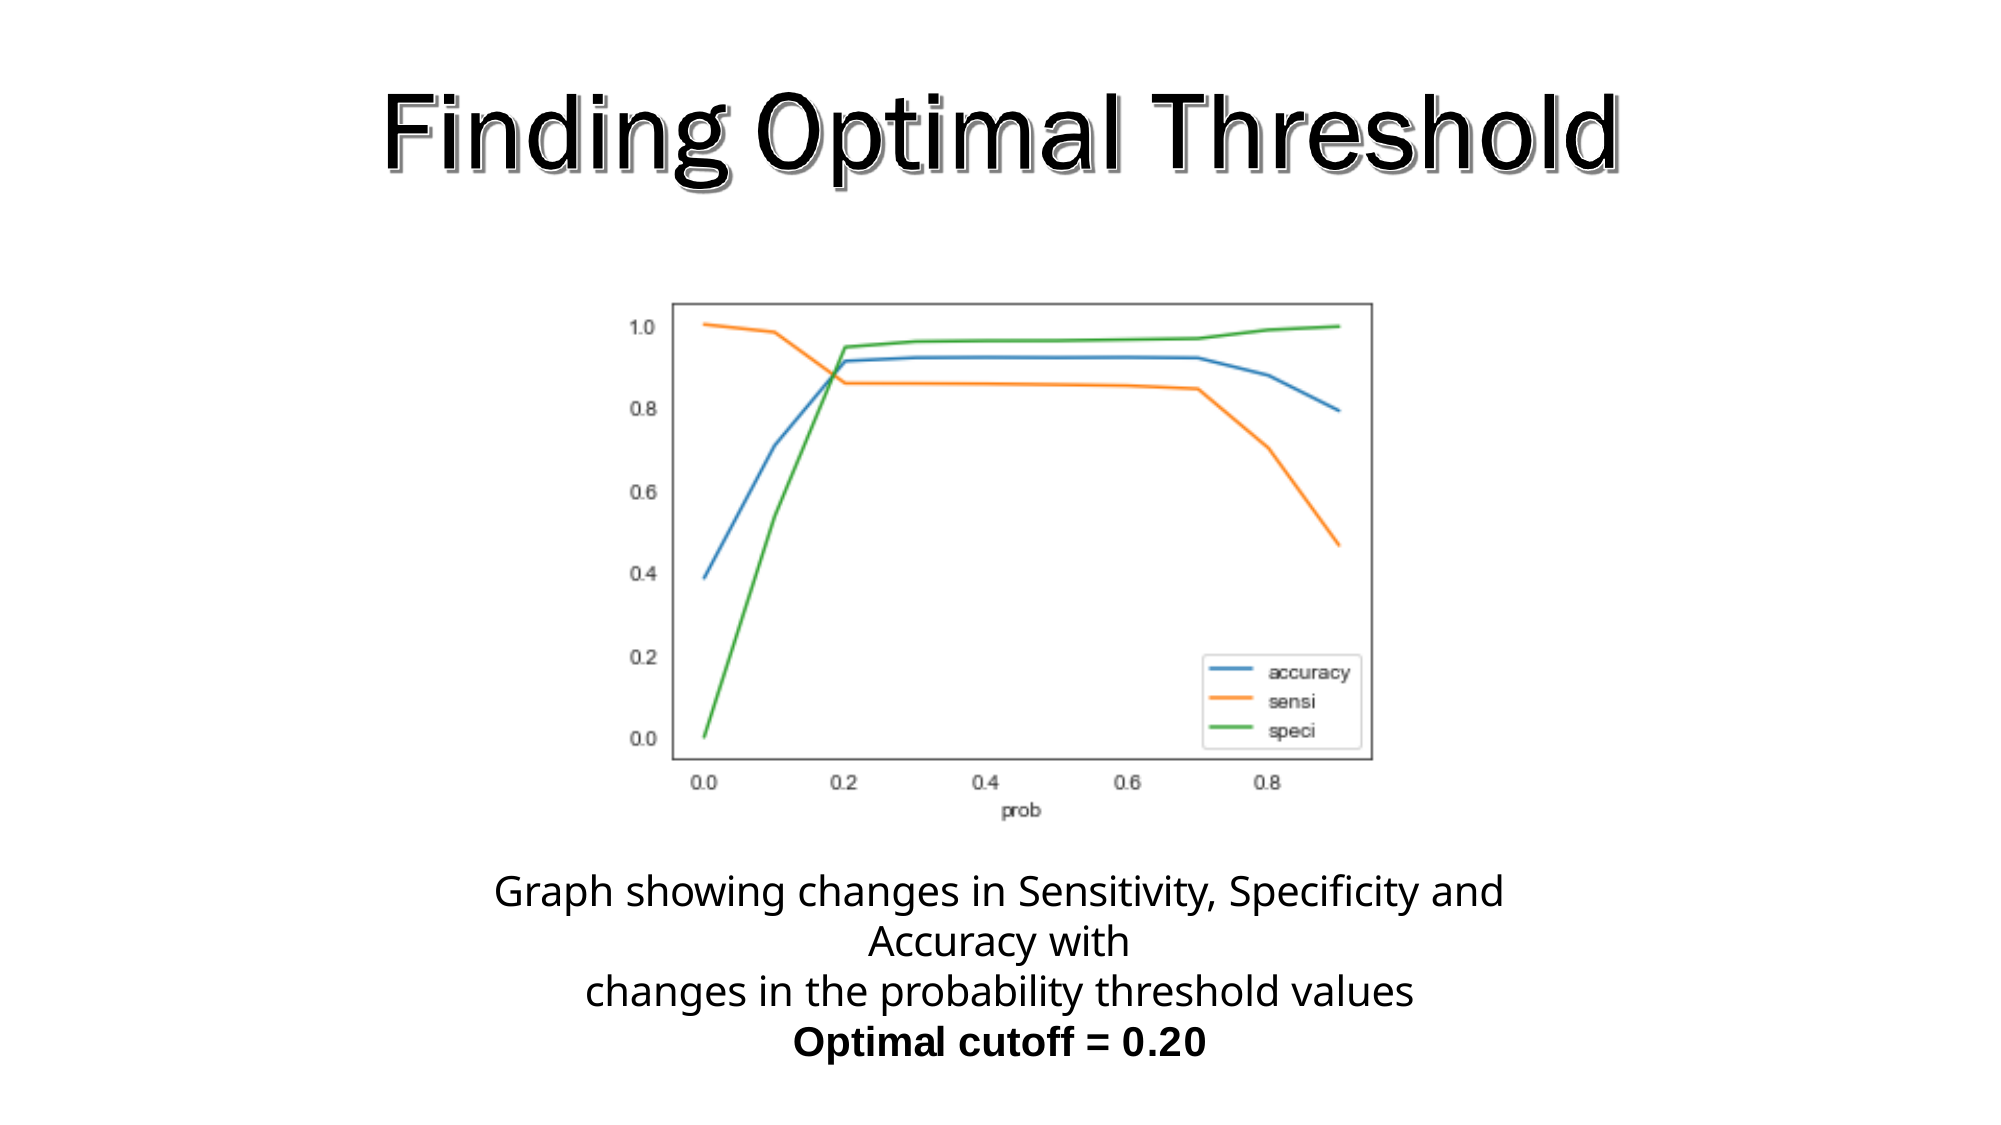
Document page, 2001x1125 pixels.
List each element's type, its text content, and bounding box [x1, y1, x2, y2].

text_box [1150, 92, 1621, 177]
picture [614, 291, 1386, 834]
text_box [386, 92, 735, 196]
text_box Graph showing changes in Sensitivity, Specificity and Accuracy with changes in the probability threshold values Optimal cutoff = 0.20 [410, 862, 1589, 1065]
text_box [756, 90, 1123, 194]
